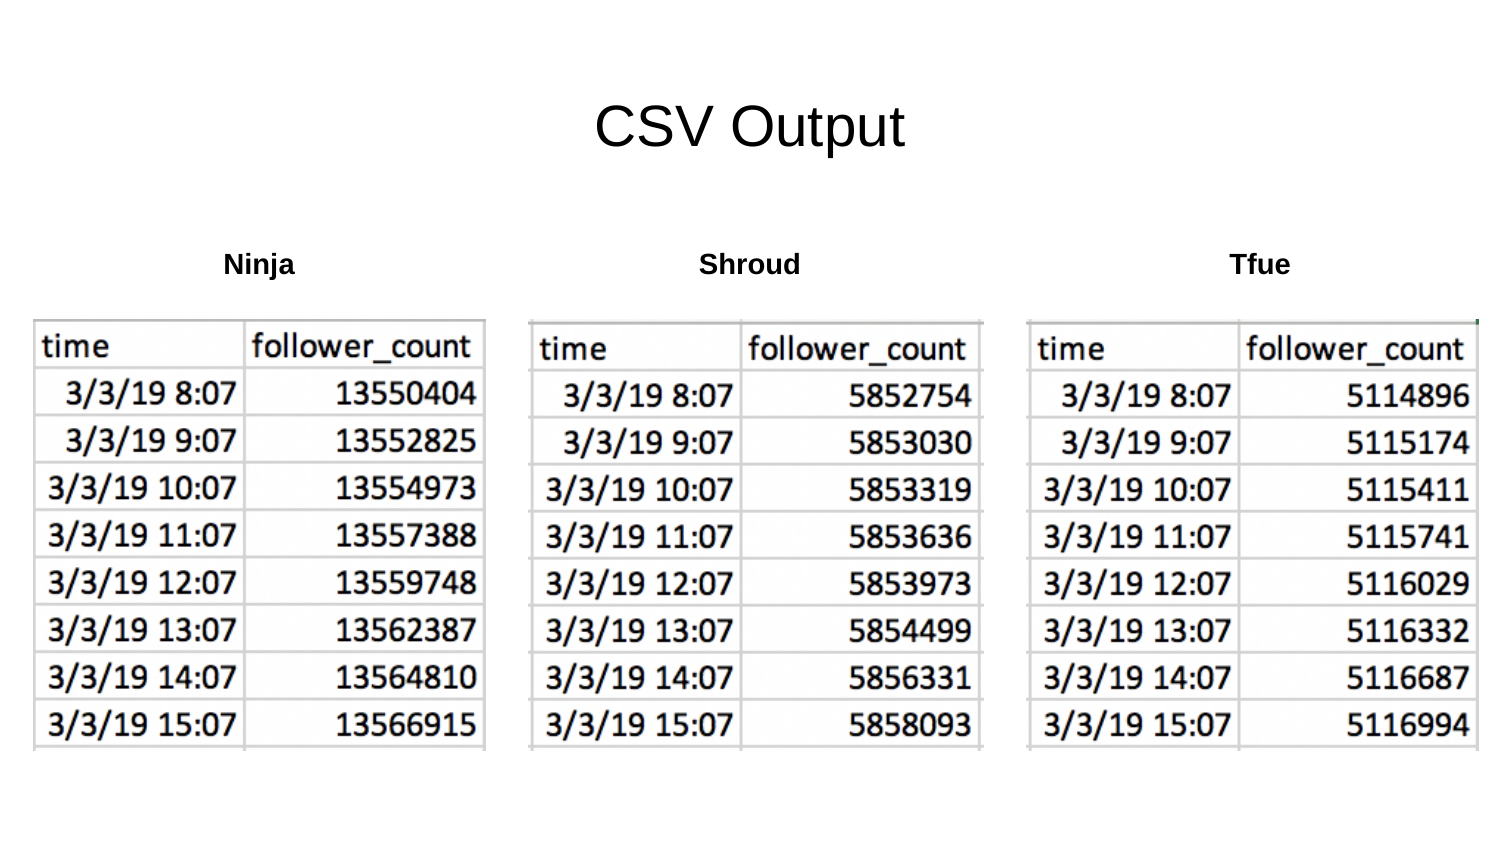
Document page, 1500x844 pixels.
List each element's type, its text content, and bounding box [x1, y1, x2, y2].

picture [528, 319, 984, 752]
picture [1026, 319, 1479, 752]
title CSV Output [51, 72, 1449, 167]
text_box Ninja [97, 230, 421, 304]
text_box Tfue [1098, 230, 1422, 304]
picture [33, 319, 486, 752]
text_box Shroud [588, 230, 912, 304]
